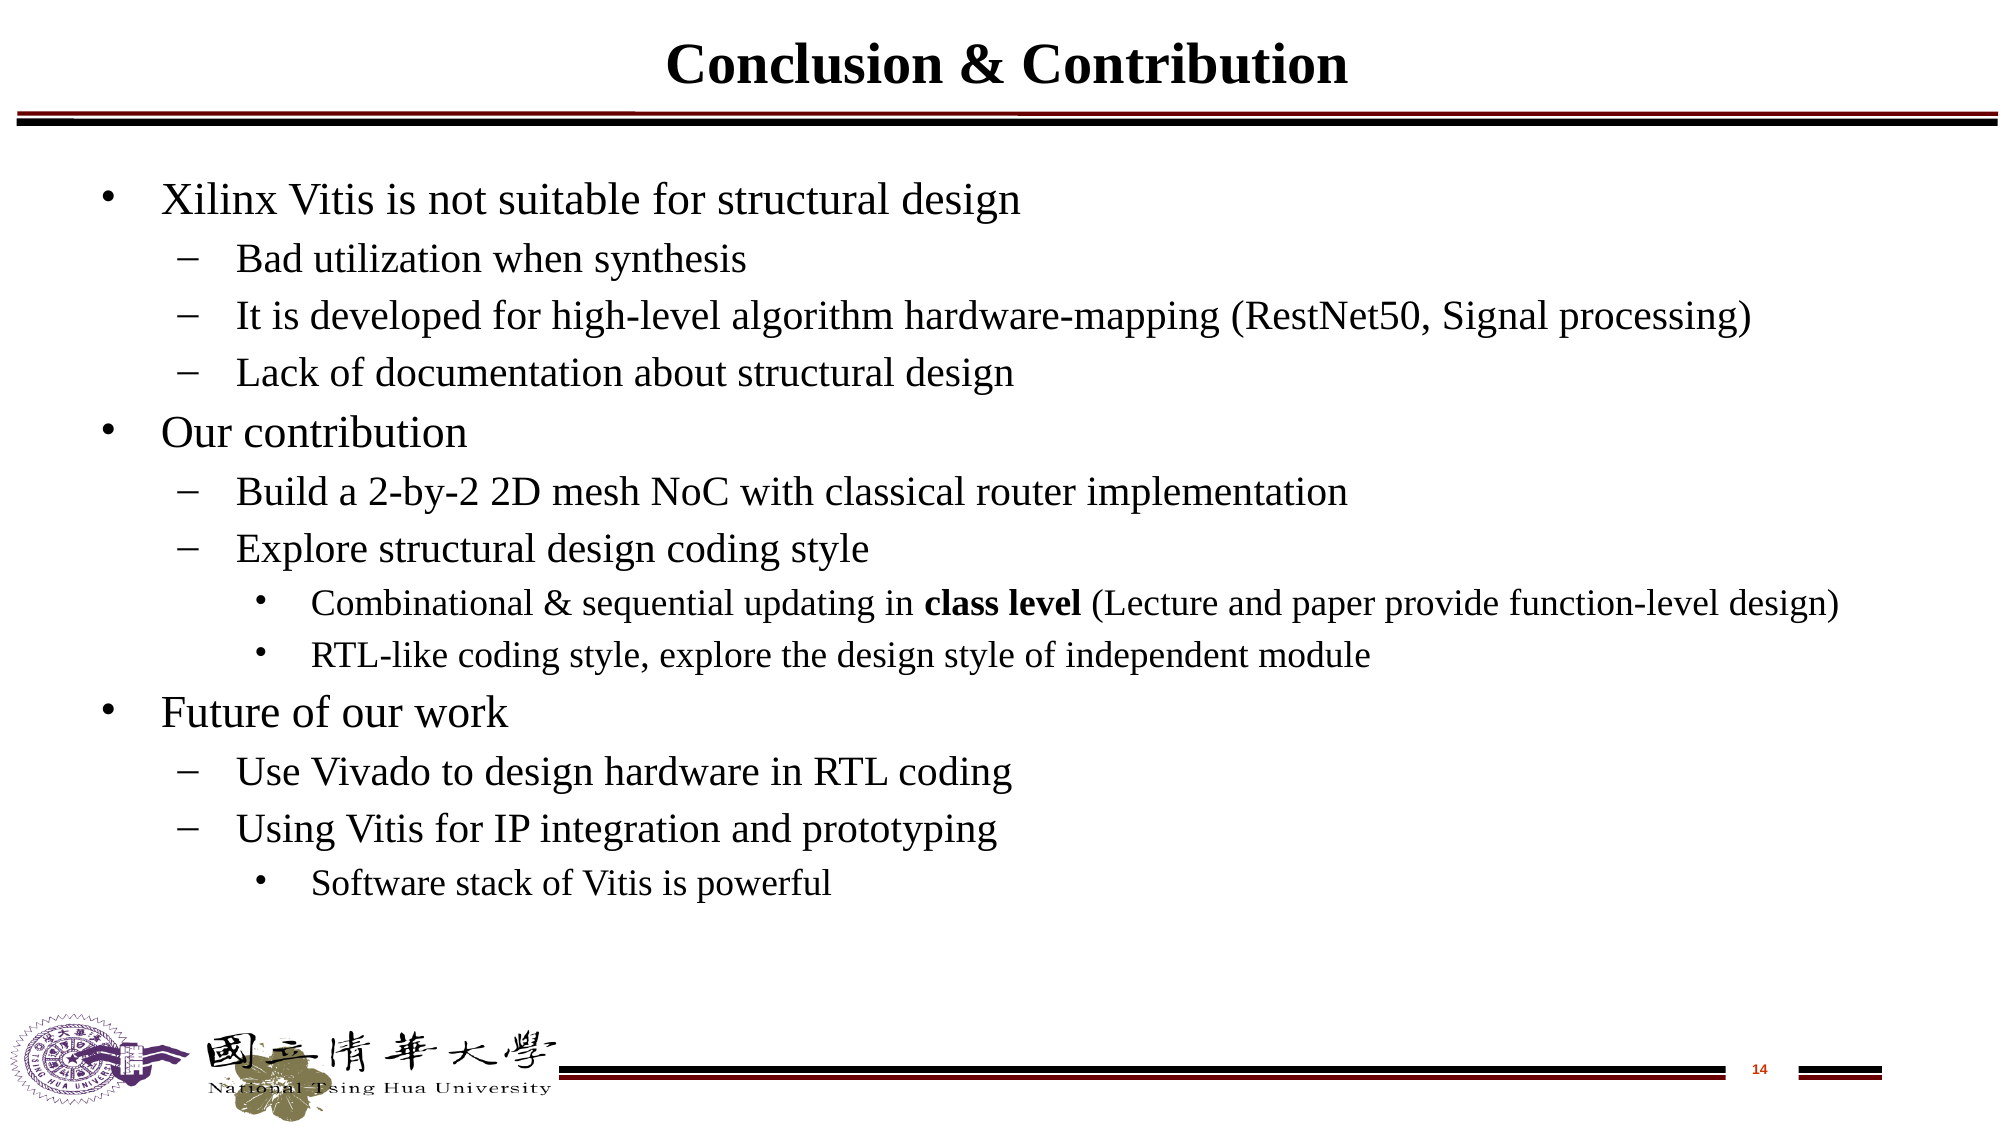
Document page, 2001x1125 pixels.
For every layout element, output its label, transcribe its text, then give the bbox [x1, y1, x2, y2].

picture [7, 1012, 559, 1125]
title Conclusion & Contribution [54, 7, 1961, 114]
list Xilinx Vitis is not suitable for structural design Bad utilization when synthesis It is developed for high-level algorithm hardware-mapping (RestNet50, Signal processing) Lack of documentation about structural design Our contribution Build a 2-by-2 2D mesh NoC with classical router implementation Explore structural design coding style Combinational & sequential updating in class level (Lecture and paper provide function-level design) RTL-like coding style, explore the design style of independent module Future of our work Use Vivado to design hardware in RTL coding Using Vitis for IP integration and prototyping Software stack of Vitis is powerful [70, 160, 1945, 988]
